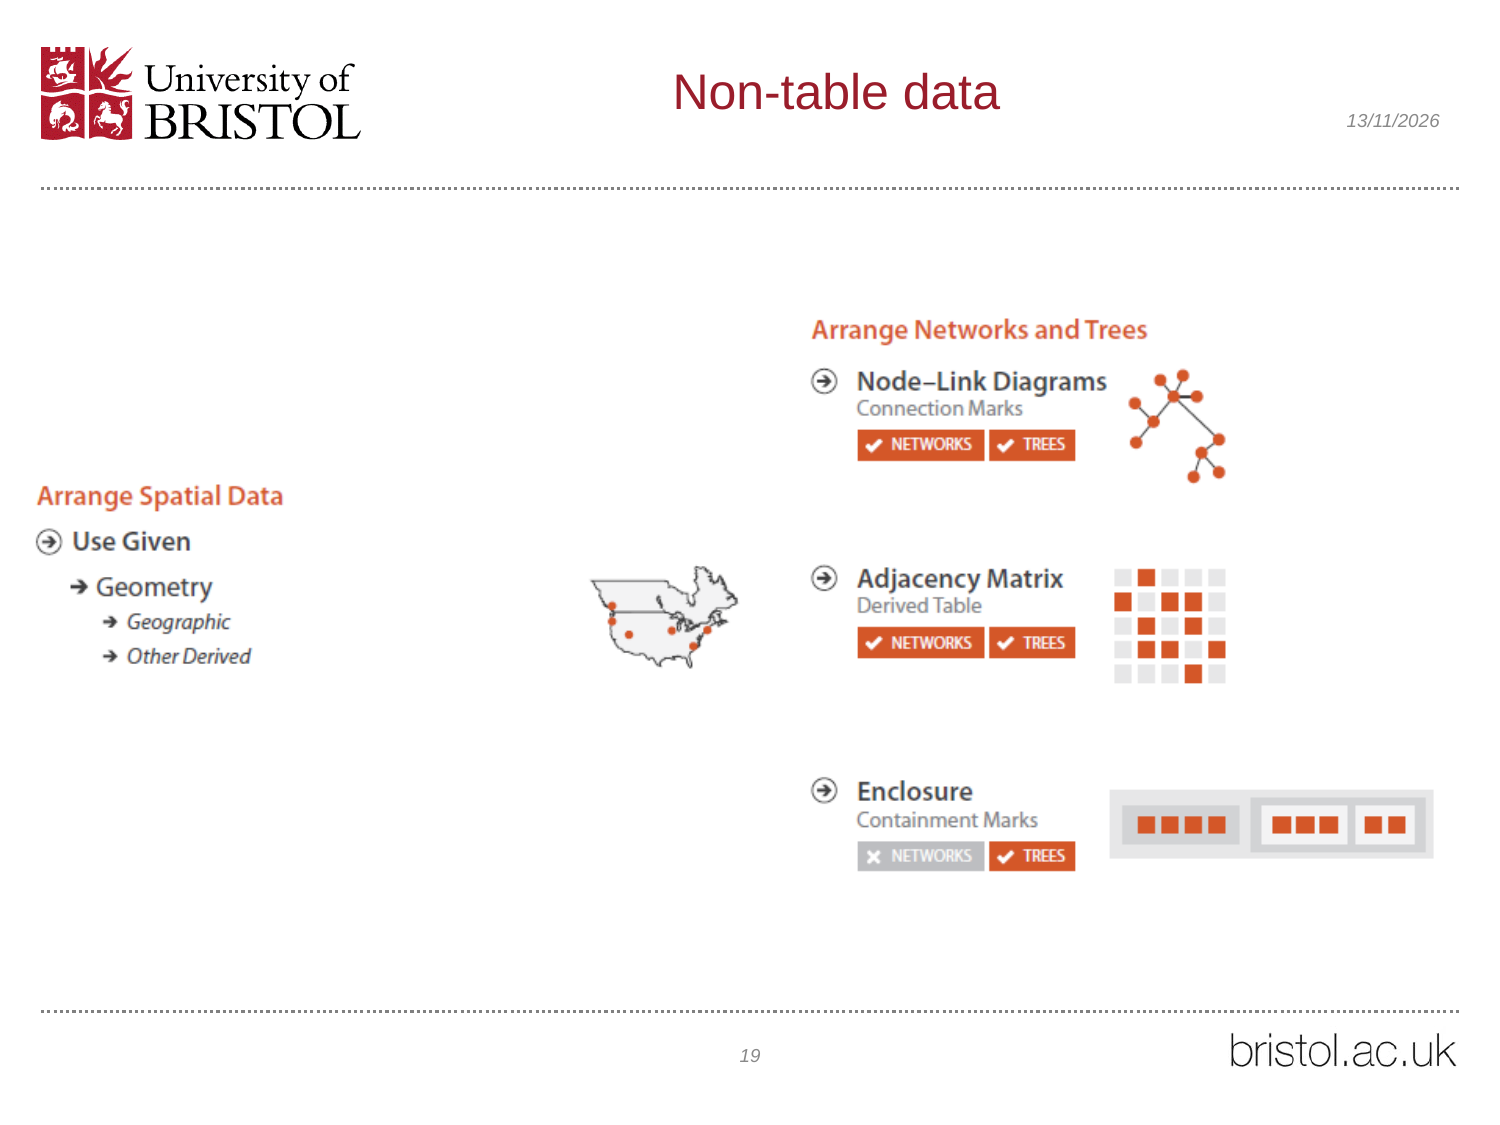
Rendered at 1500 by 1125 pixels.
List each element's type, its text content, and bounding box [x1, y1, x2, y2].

picture [796, 311, 1473, 898]
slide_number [1104, 101, 1455, 162]
picture [41, 47, 361, 140]
picture [27, 477, 760, 687]
slide_number 19 [690, 1025, 810, 1086]
title Non-table data [657, 38, 1425, 140]
picture [1214, 1023, 1459, 1080]
